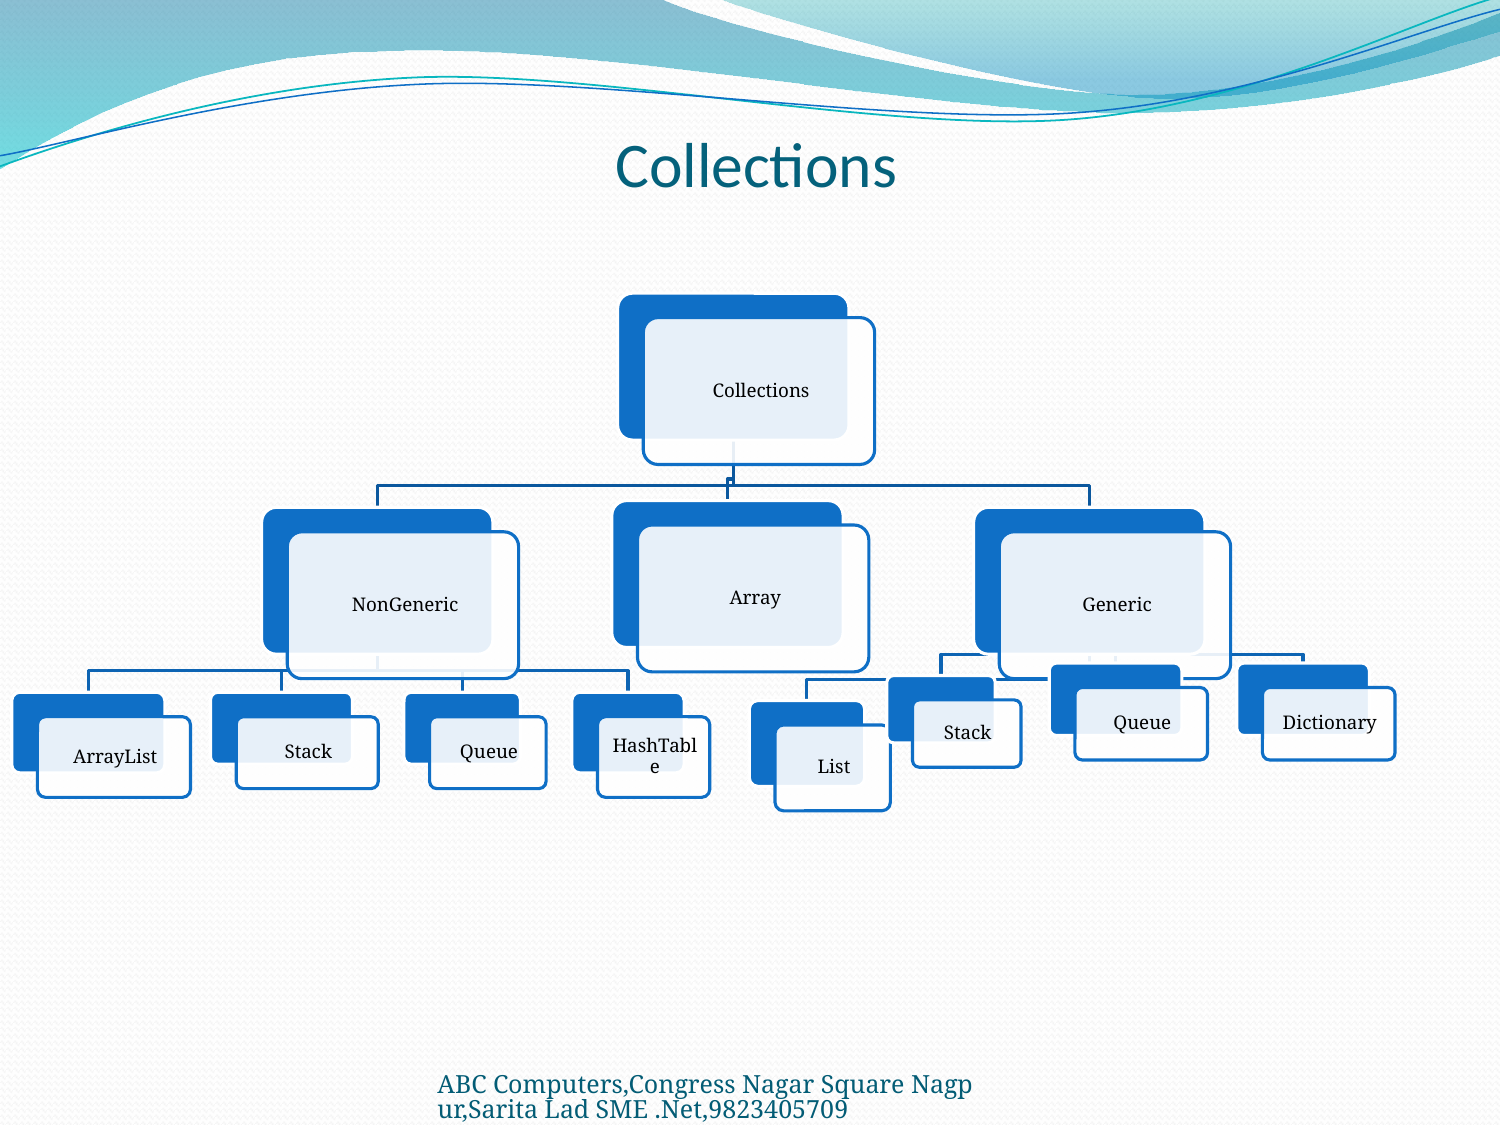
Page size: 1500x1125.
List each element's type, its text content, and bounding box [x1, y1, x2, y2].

footer ABC Computers,Congress Nagar Square Nagpur,Sarita Lad SME .Net,9823405709 [437, 1042, 988, 1103]
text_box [37, 228, 1438, 897]
title Collections [474, 115, 1038, 200]
